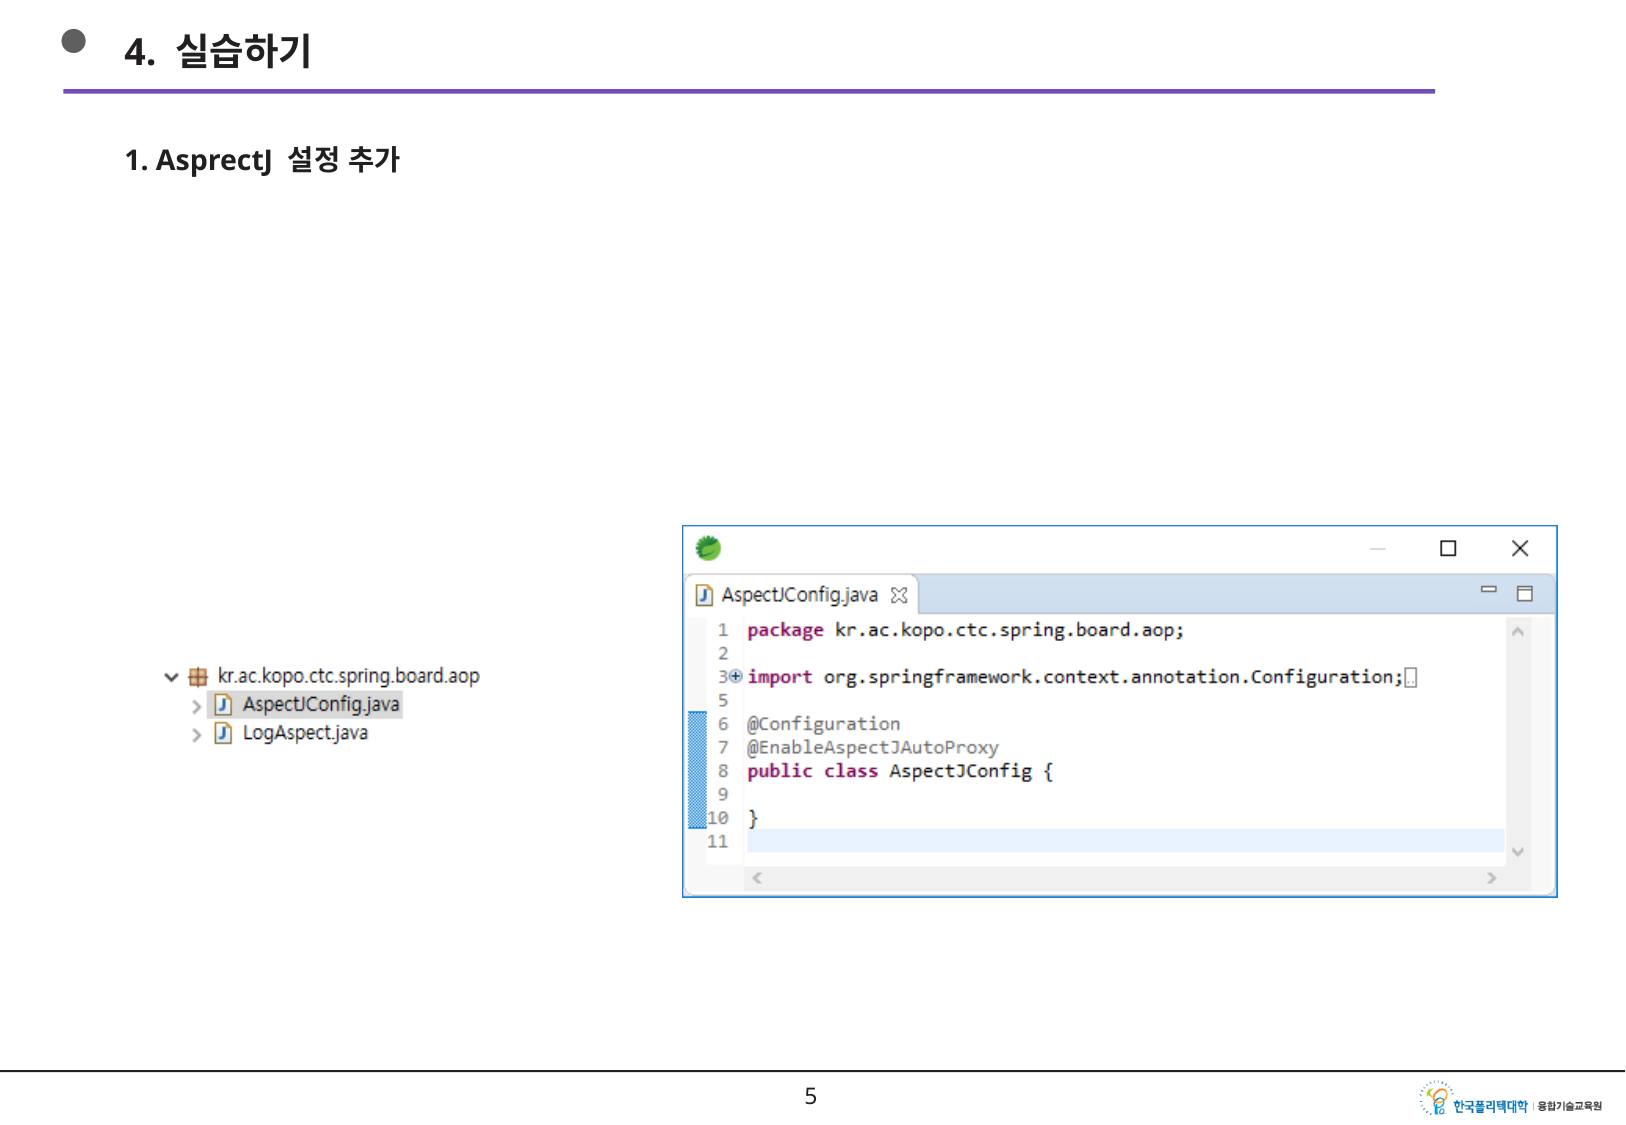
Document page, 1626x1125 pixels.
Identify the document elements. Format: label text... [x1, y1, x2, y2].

text_box 4 [765, 1072, 857, 1123]
picture [1415, 1076, 1604, 1118]
text_box [44, 0, 1604, 114]
text_box 4. 실습하기 [109, 20, 943, 93]
picture [682, 525, 1559, 898]
text_box 1. AsprectJ 설정 추가 [109, 134, 1414, 263]
picture [160, 663, 491, 749]
